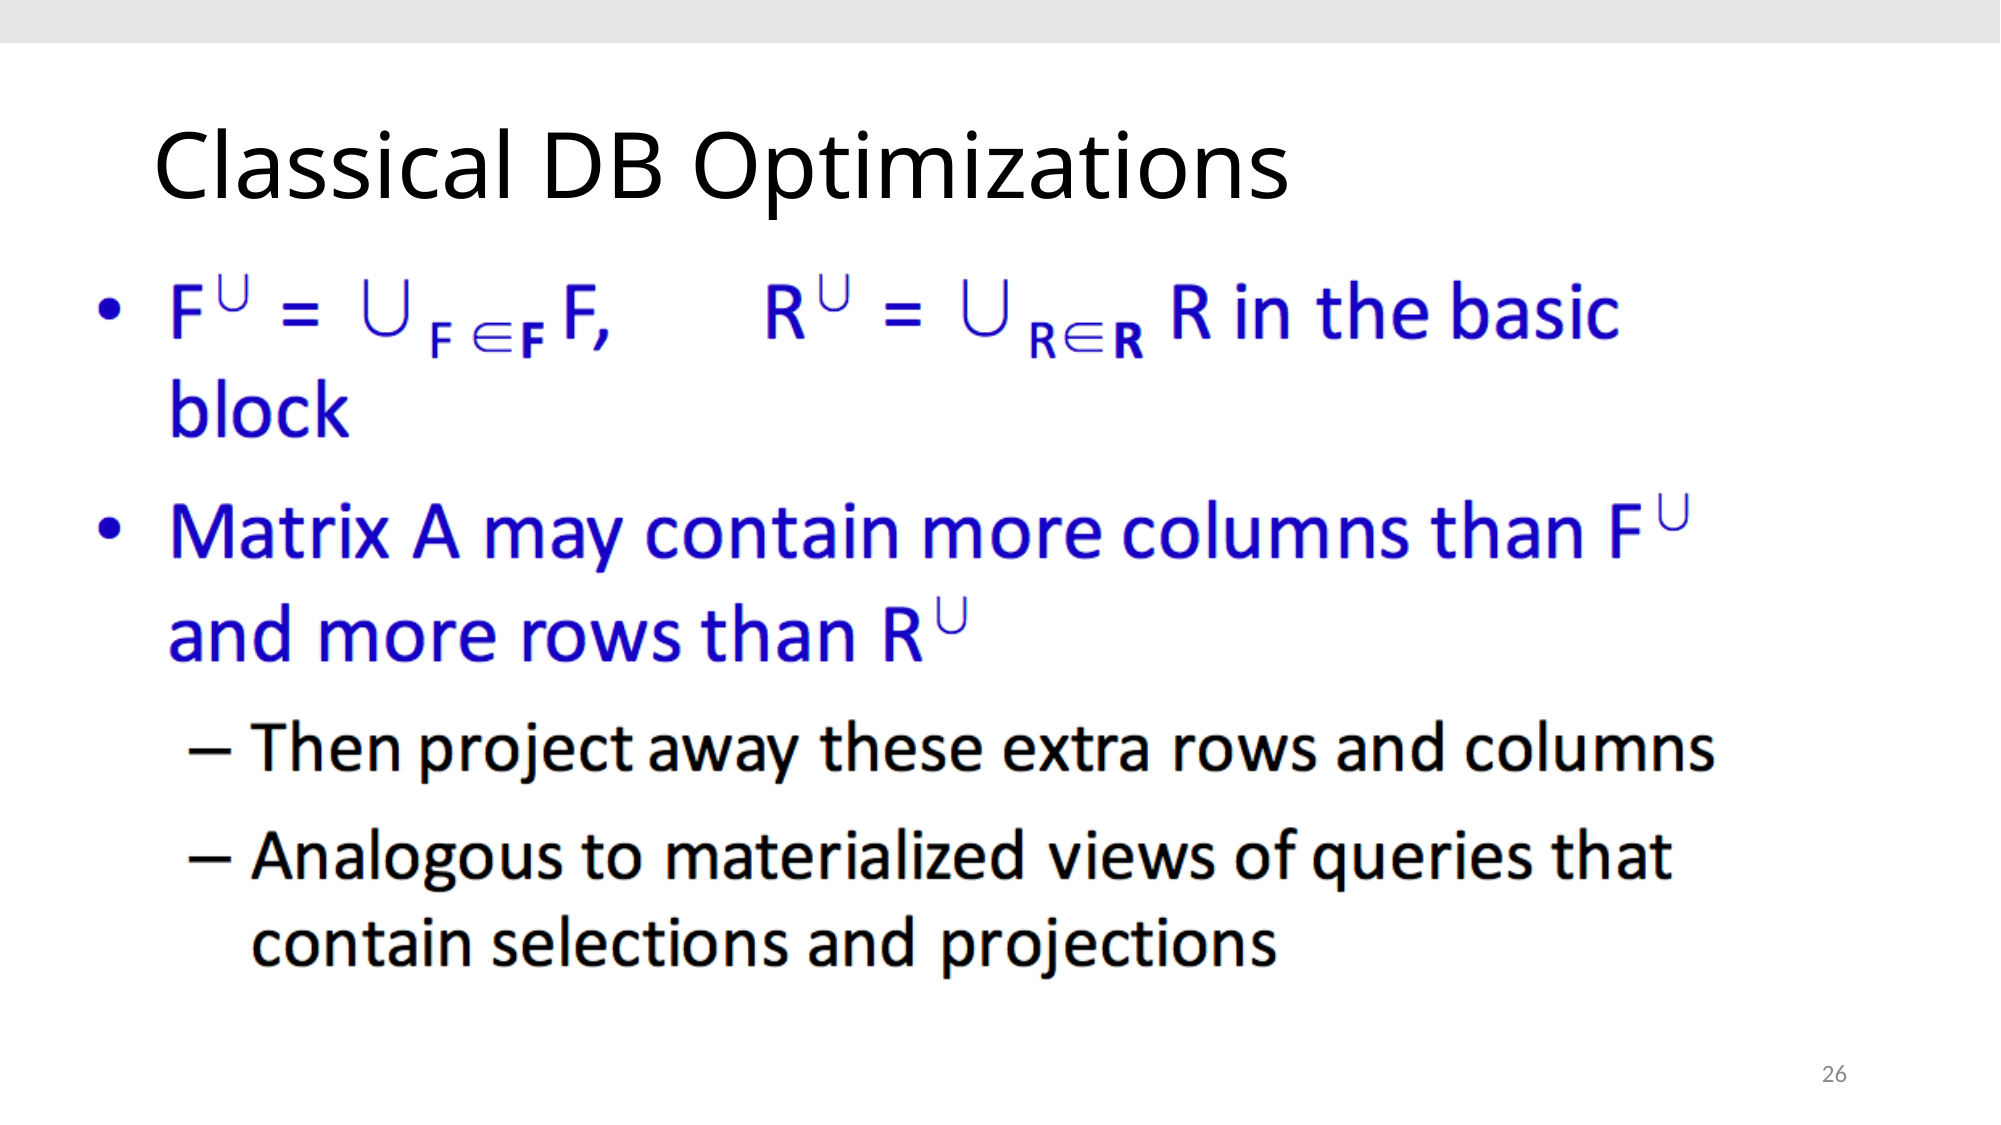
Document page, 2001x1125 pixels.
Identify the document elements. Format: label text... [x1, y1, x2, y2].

title Classical DB Optimizations [137, 59, 1863, 278]
slide_number 26 [1412, 1042, 1863, 1103]
picture [80, 252, 1778, 1068]
text_box [0, 0, 2000, 44]
